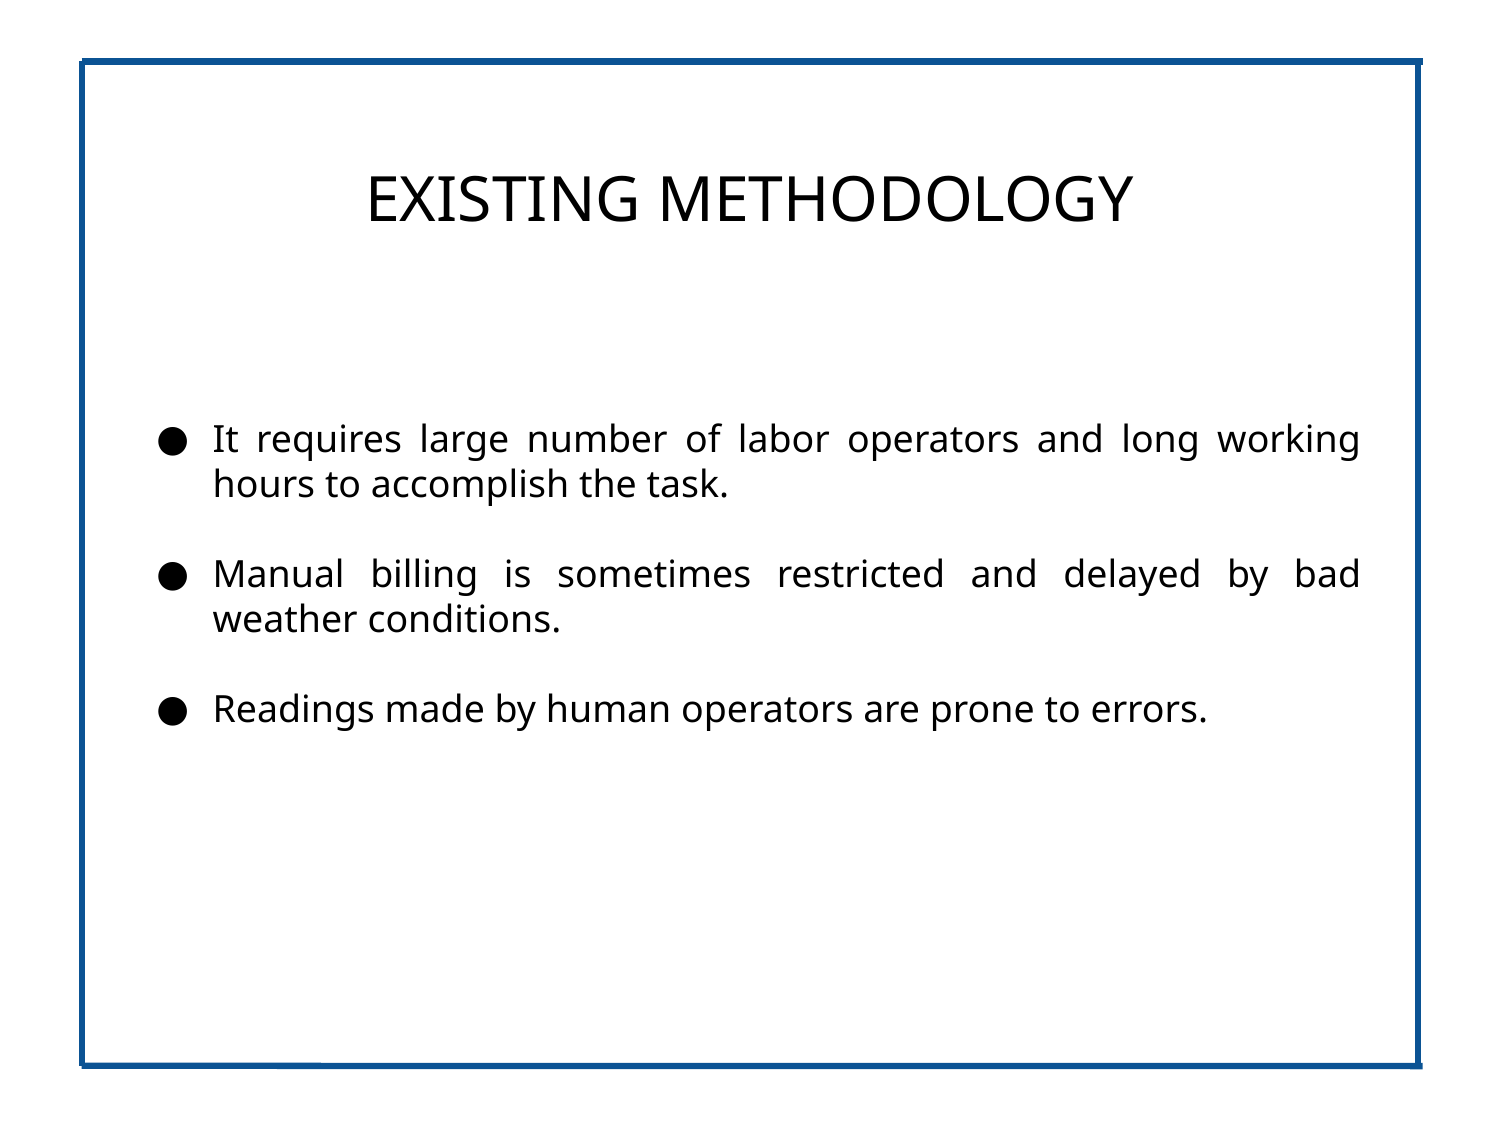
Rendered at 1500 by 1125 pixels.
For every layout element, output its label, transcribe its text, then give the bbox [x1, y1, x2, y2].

list It requires large number of labor operators and long working hours to accomplish the task. Manual billing is sometimes restricted and delayed by bad weather conditions. Readings made by human operators are prone to errors. [122, 399, 1378, 803]
title EXISTING METHODOLOGY [151, 116, 1349, 276]
